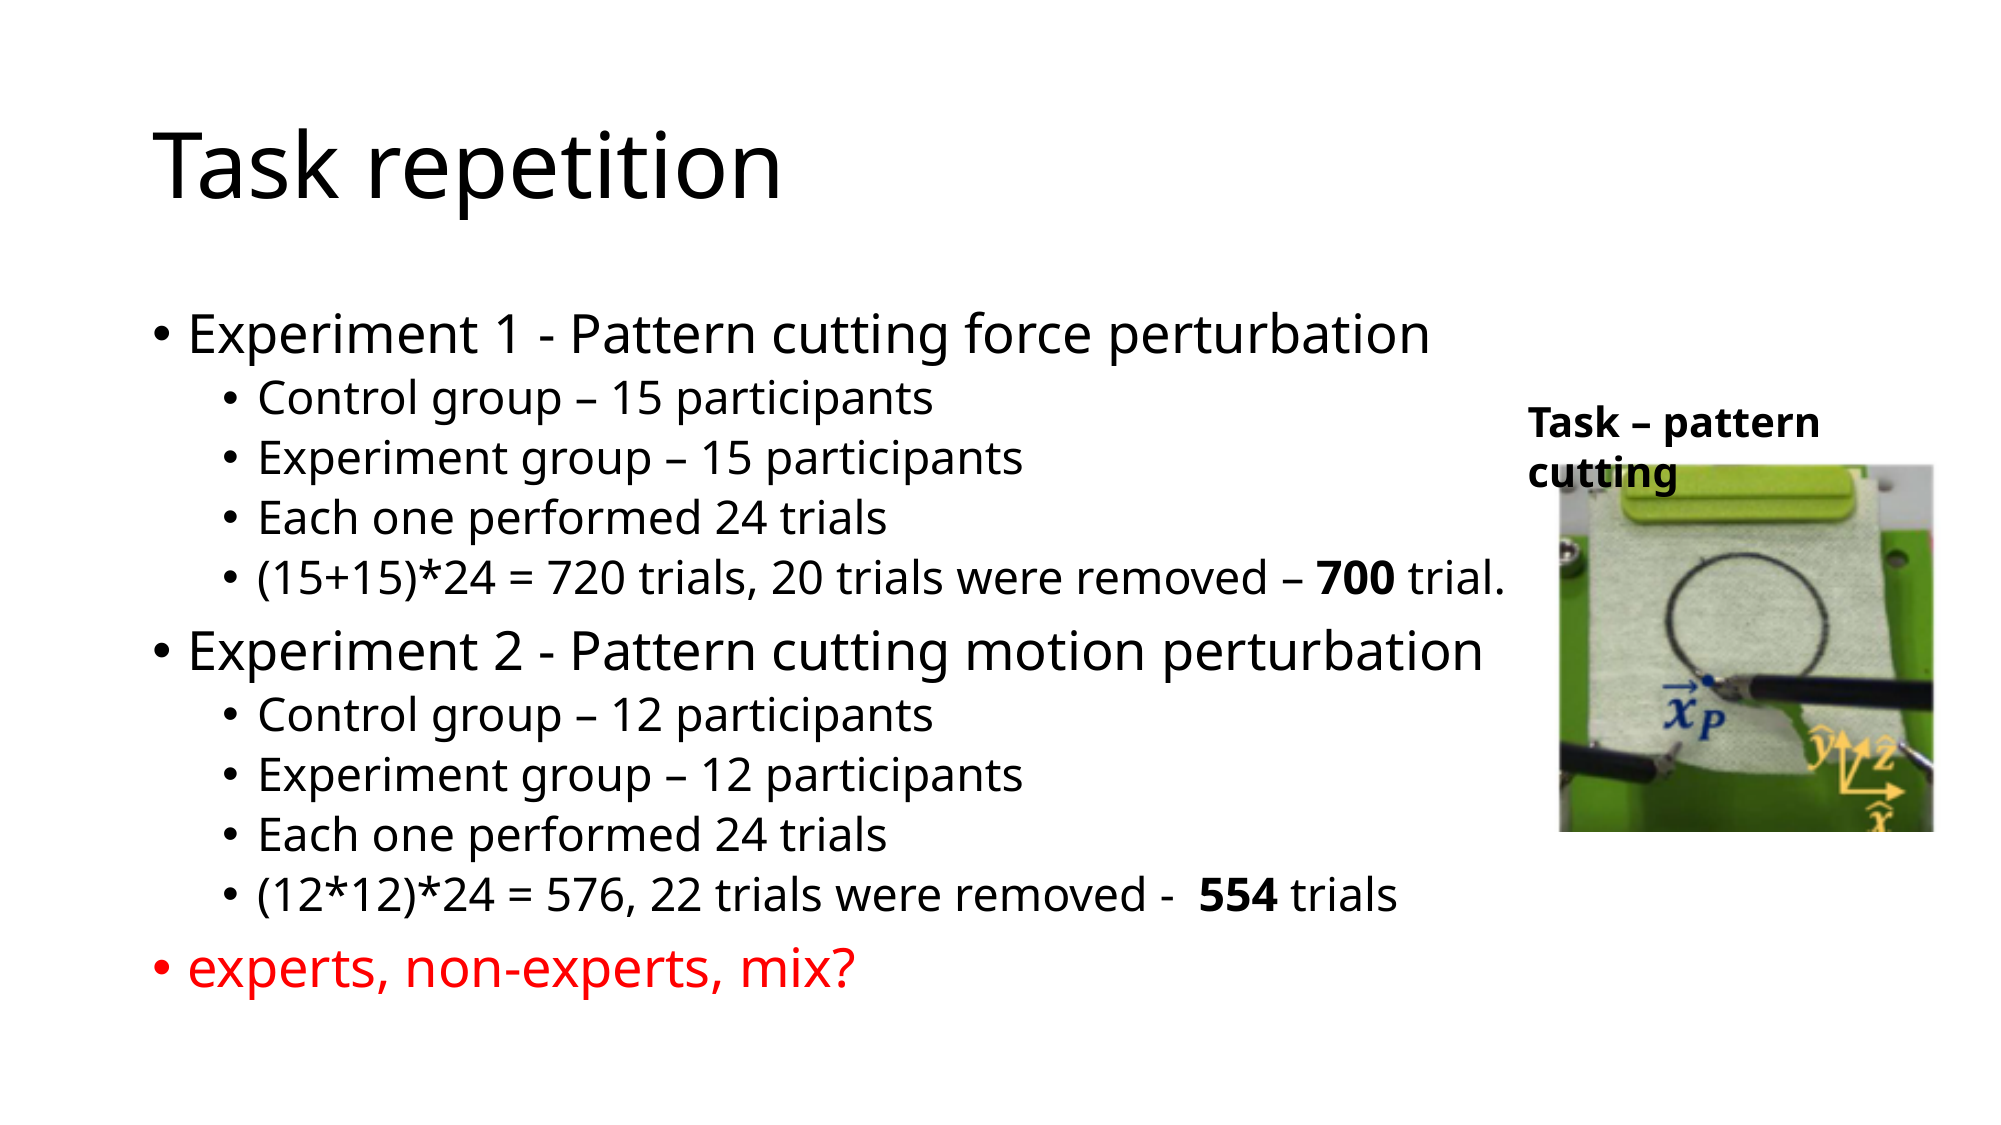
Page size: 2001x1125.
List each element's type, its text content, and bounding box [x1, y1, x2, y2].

title Task repetition [137, 59, 1863, 278]
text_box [1512, 388, 1982, 832]
list Experiment 1 - Pattern cutting force perturbation Control group – 15 participants Experiment group – 15 participants Each one performed 24 trials (15+15)*24 = 720 trials, 20 trials were removed – 700 trial. Experiment 2 - Pattern cutting motion perturbation Control group – 12 participants Experiment group – 12 participants Each one performed 24 trials (12*12)*24 = 576, 22 trials were removed - 554 trials experts, non-experts, mix? [137, 299, 1863, 1014]
